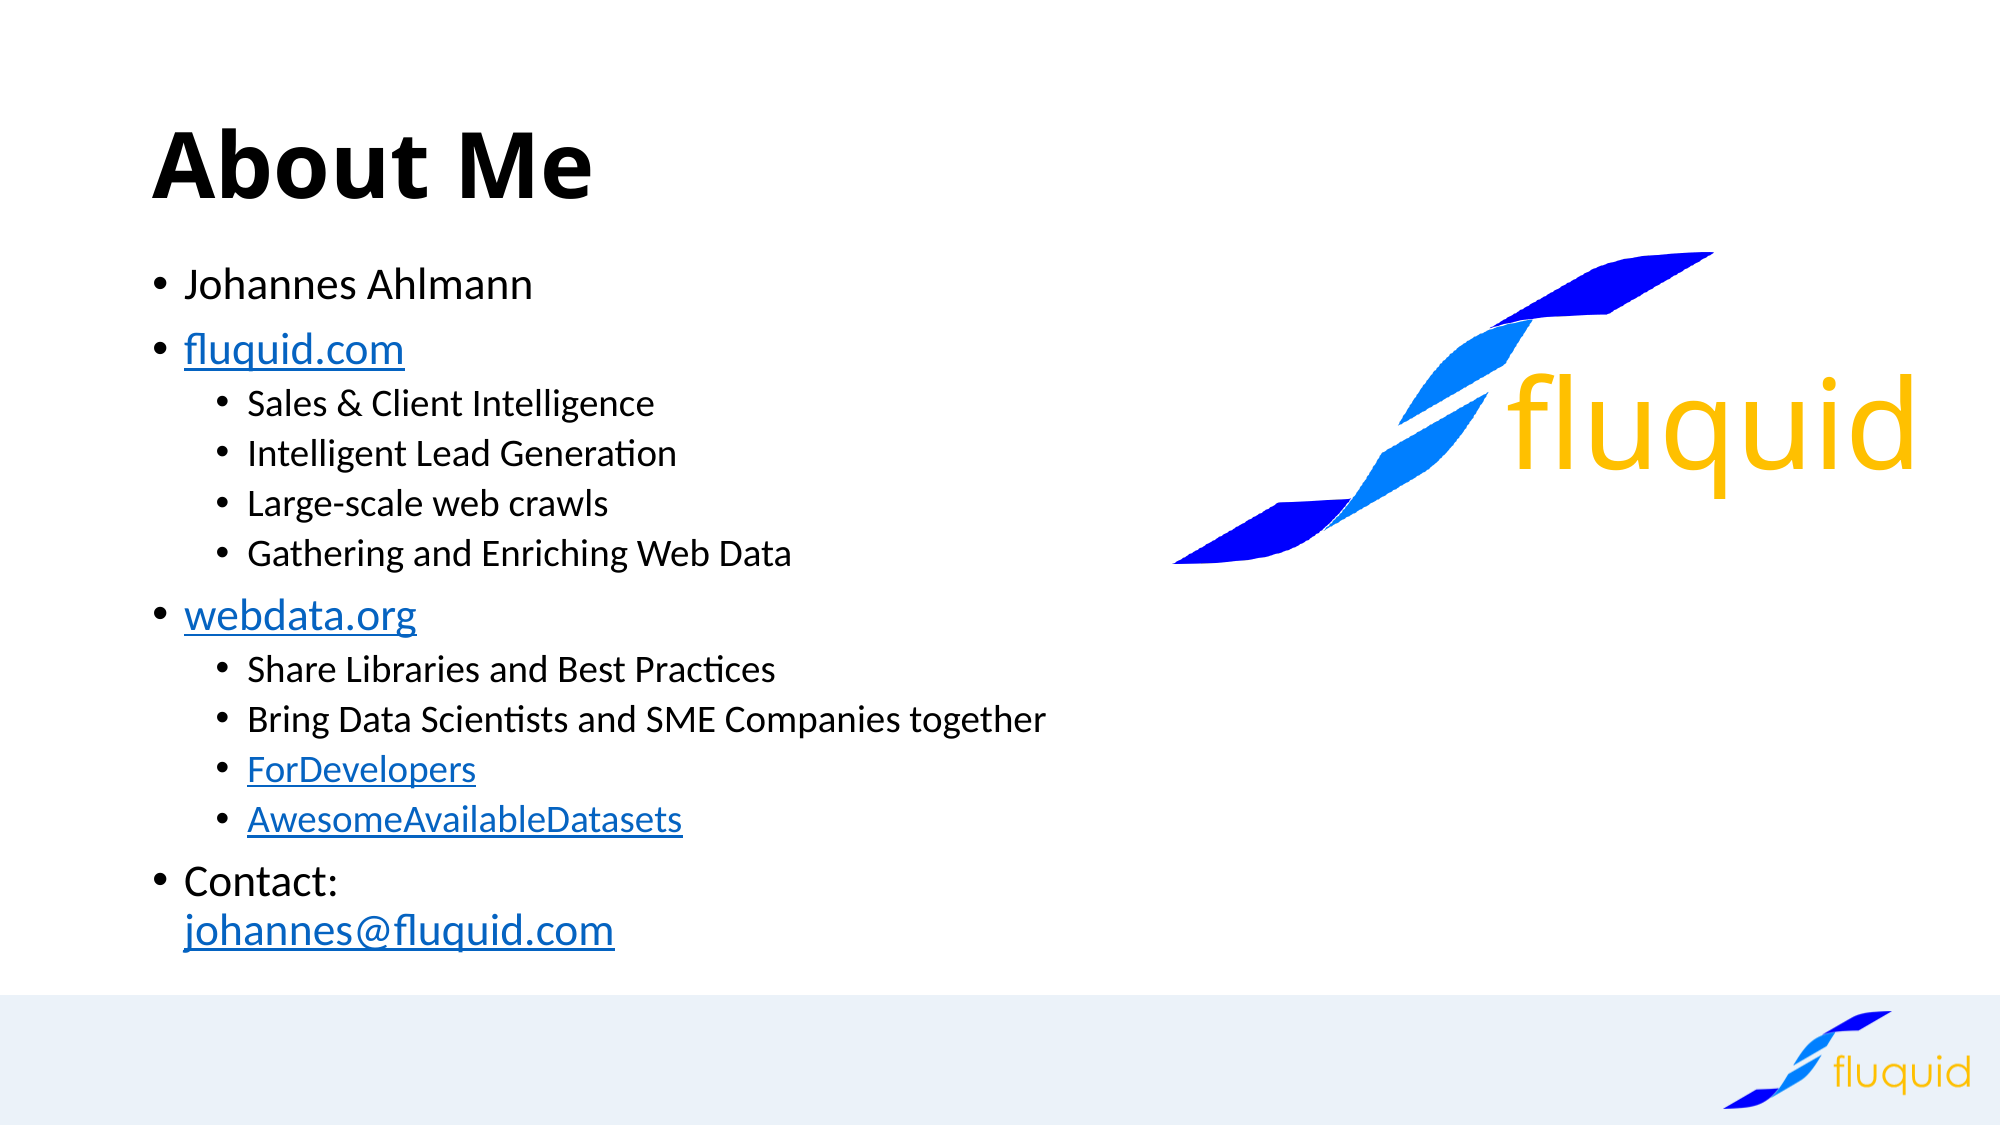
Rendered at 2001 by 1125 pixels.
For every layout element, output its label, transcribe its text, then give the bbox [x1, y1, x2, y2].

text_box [1172, 252, 1939, 564]
title About Me [137, 59, 1863, 252]
picture [0, 995, 2000, 1125]
list Johannes Ahlmann fluquid.com Sales & Client Intelligence Intelligent Lead Generation Large-scale web crawls Gathering and Enriching Web Data webdata.org Share Libraries and Best Practices Bring Data Scientists and SME Companies together ForDevelopers AwesomeAvailableDatasets Contact: johannes@fluquid.com [137, 252, 1863, 967]
